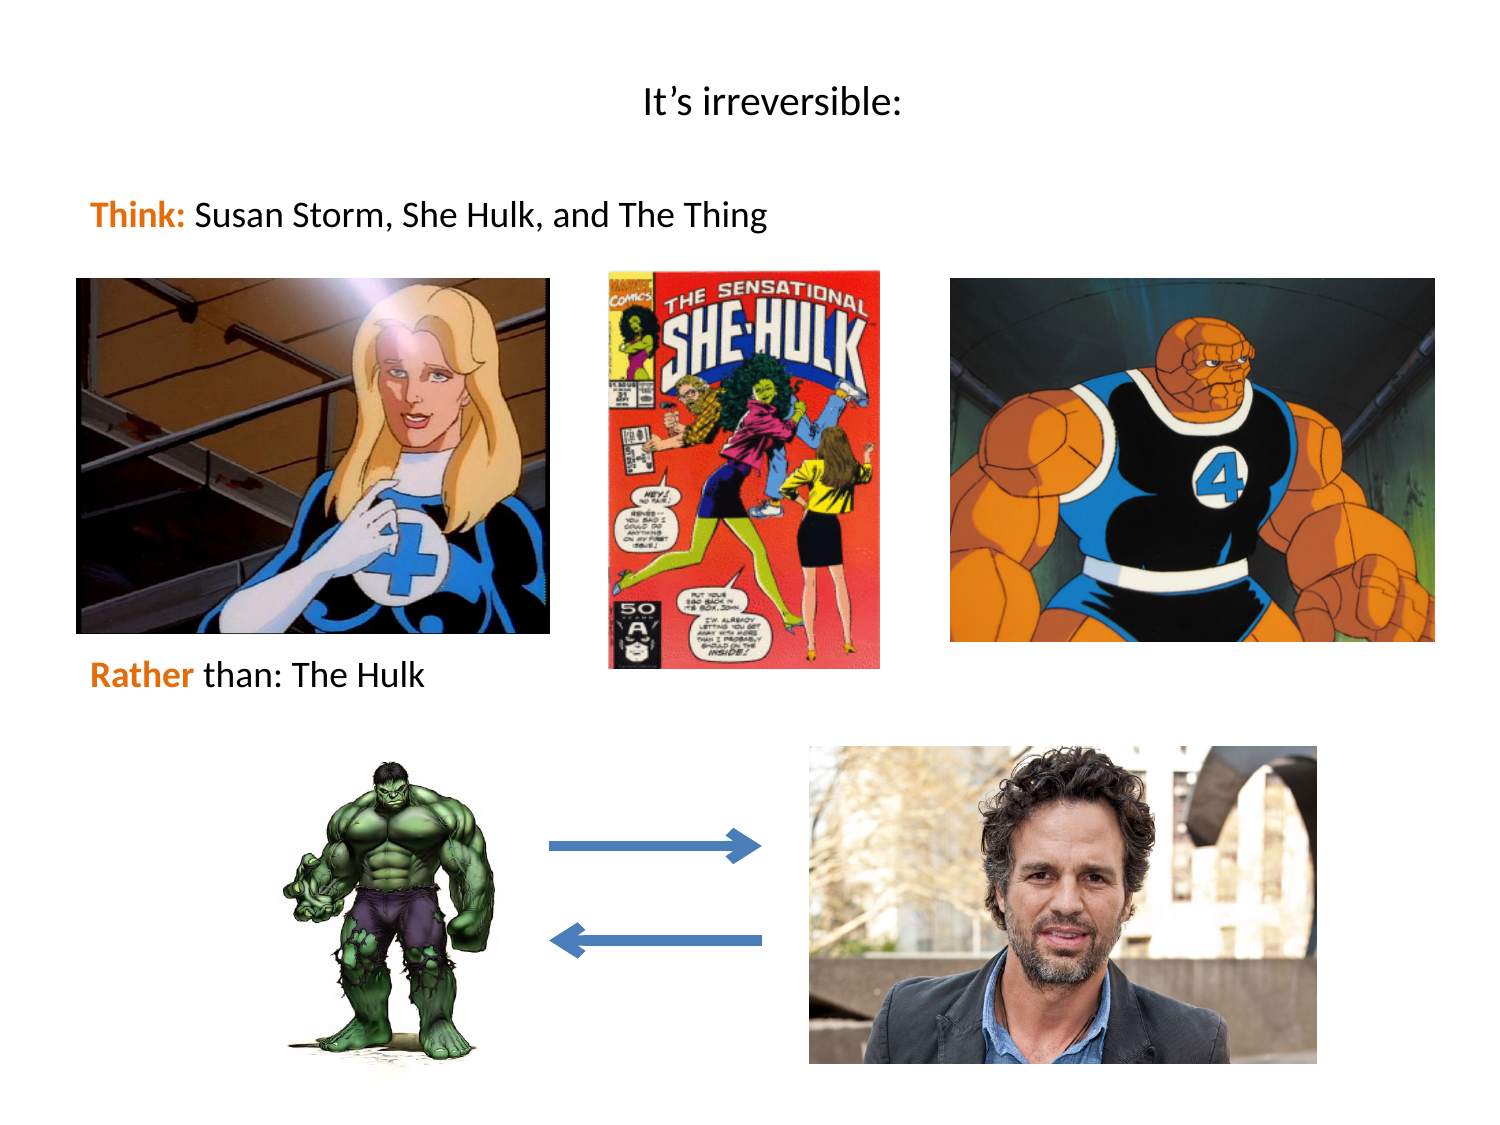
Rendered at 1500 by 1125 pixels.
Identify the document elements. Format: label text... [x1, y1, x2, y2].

picture [76, 278, 550, 634]
picture [950, 278, 1436, 643]
picture [608, 270, 881, 670]
picture [277, 727, 515, 1095]
picture [808, 746, 1318, 1065]
list It’s irreversible: Think: Susan Storm, She Hulk, and The Thing Rather than: The Hulk [75, 66, 1471, 1005]
